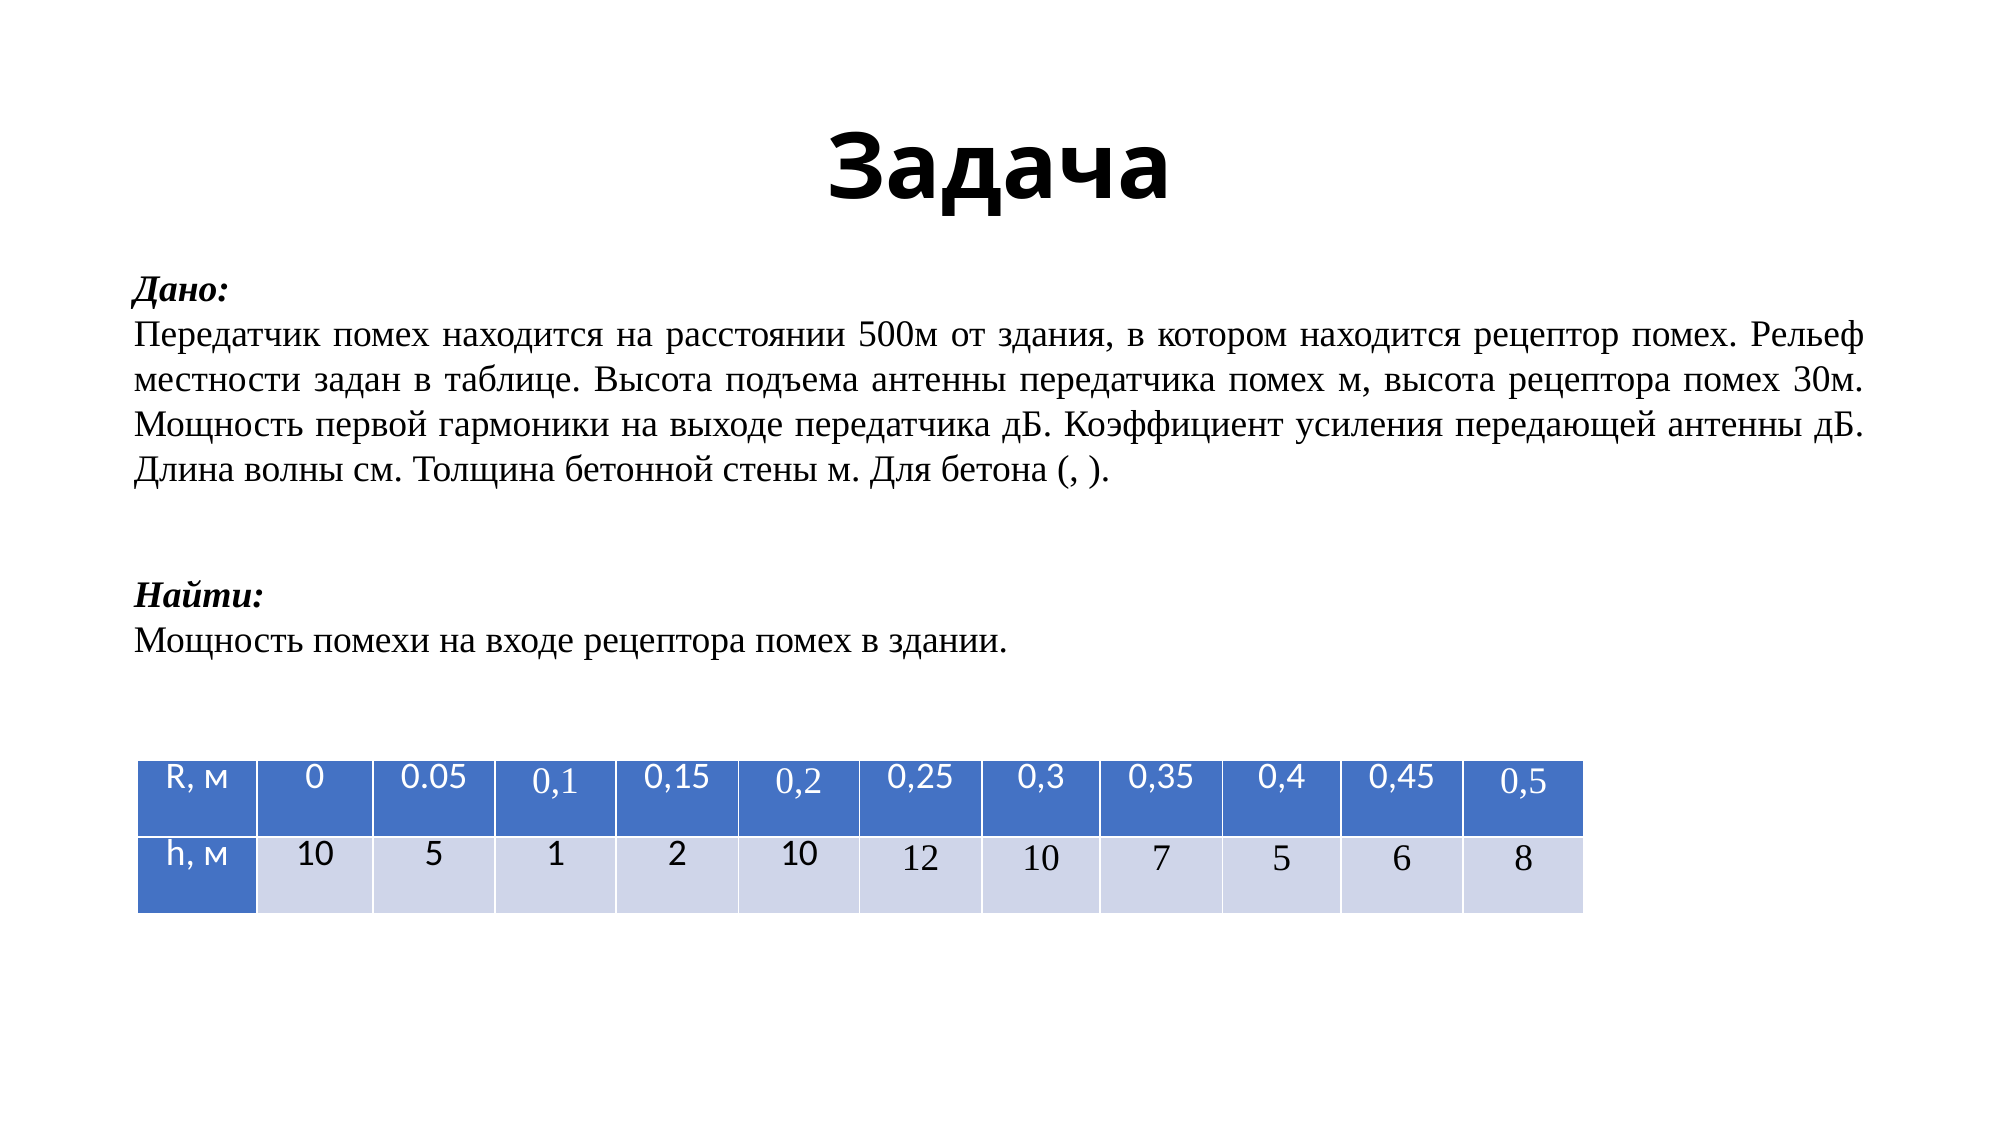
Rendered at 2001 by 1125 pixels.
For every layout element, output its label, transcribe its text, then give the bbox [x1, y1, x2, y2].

table_cell 10 [739, 838, 859, 913]
table_header R, м [138, 761, 256, 836]
text_box Найти: Мощность помехи на входе рецептора помех в здании. [118, 562, 1119, 668]
table_cell h, м [138, 838, 256, 913]
table_header 0 [258, 761, 372, 836]
table_cell 2 [617, 838, 738, 913]
table_header 0,3 [983, 761, 1099, 836]
table_header 0,5 [1464, 761, 1583, 836]
table_header 0,35 [1101, 761, 1222, 836]
table_header 0,25 [860, 761, 981, 836]
table_cell 5 [1223, 838, 1340, 913]
table_cell 12 [860, 838, 981, 913]
table_cell 10 [258, 838, 372, 913]
table_header 0.05 [374, 761, 494, 836]
table_header 0,2 [739, 761, 859, 836]
table_cell 5 [374, 838, 494, 913]
table_cell 10 [983, 838, 1099, 913]
table_header 0,15 [617, 761, 738, 836]
table_header 0,45 [1342, 761, 1462, 836]
table_cell 1 [496, 838, 615, 913]
table_cell 8 [1464, 838, 1583, 913]
title Задача [137, 59, 1863, 278]
table_header 0,4 [1223, 761, 1340, 836]
table_cell 7 [1101, 838, 1222, 913]
table_cell 6 [1342, 838, 1462, 913]
table_header 0,1 [496, 761, 615, 836]
